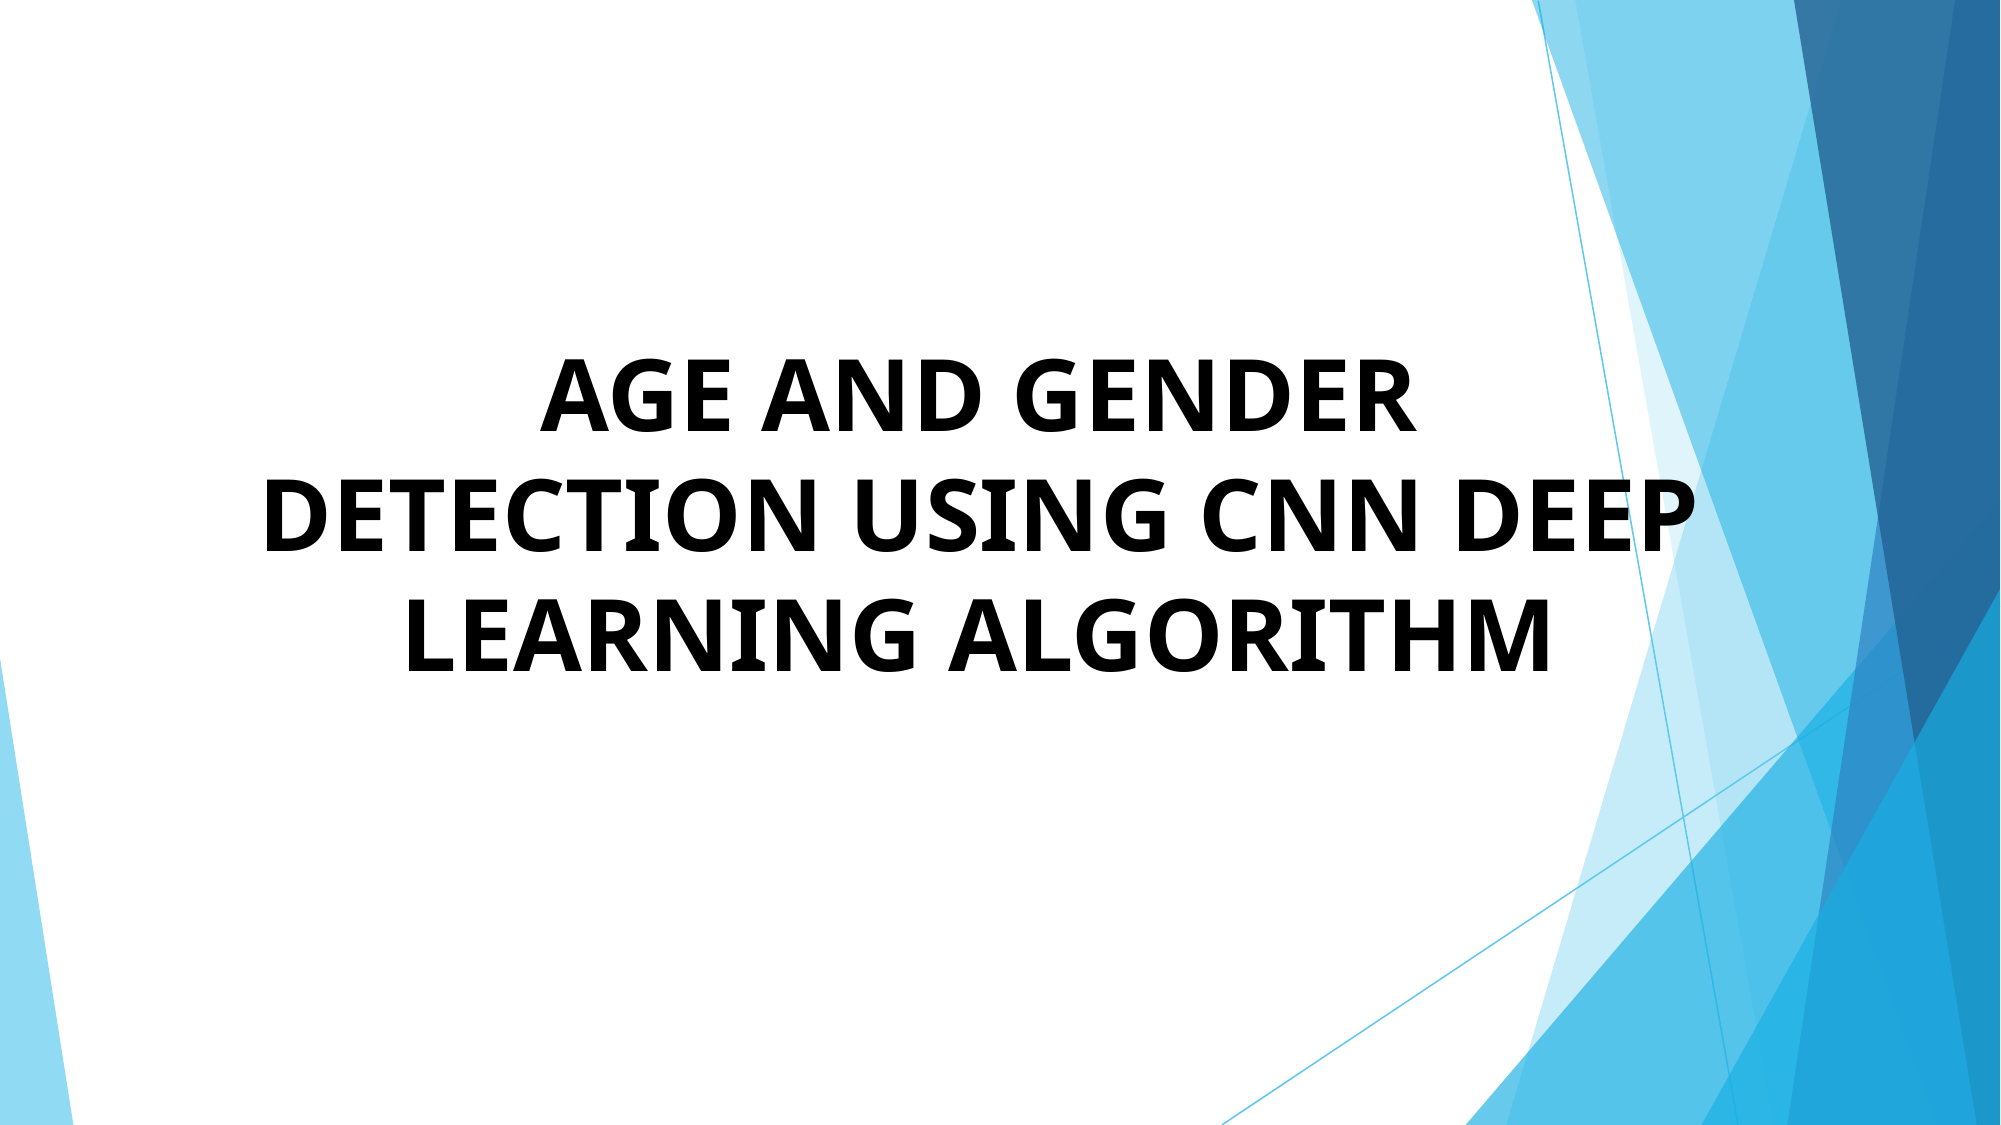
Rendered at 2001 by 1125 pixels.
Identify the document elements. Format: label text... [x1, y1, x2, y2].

title AGE AND GENDER DETECTION USING CNN DEEP LEARNING ALGORITHM [256, 331, 1703, 692]
